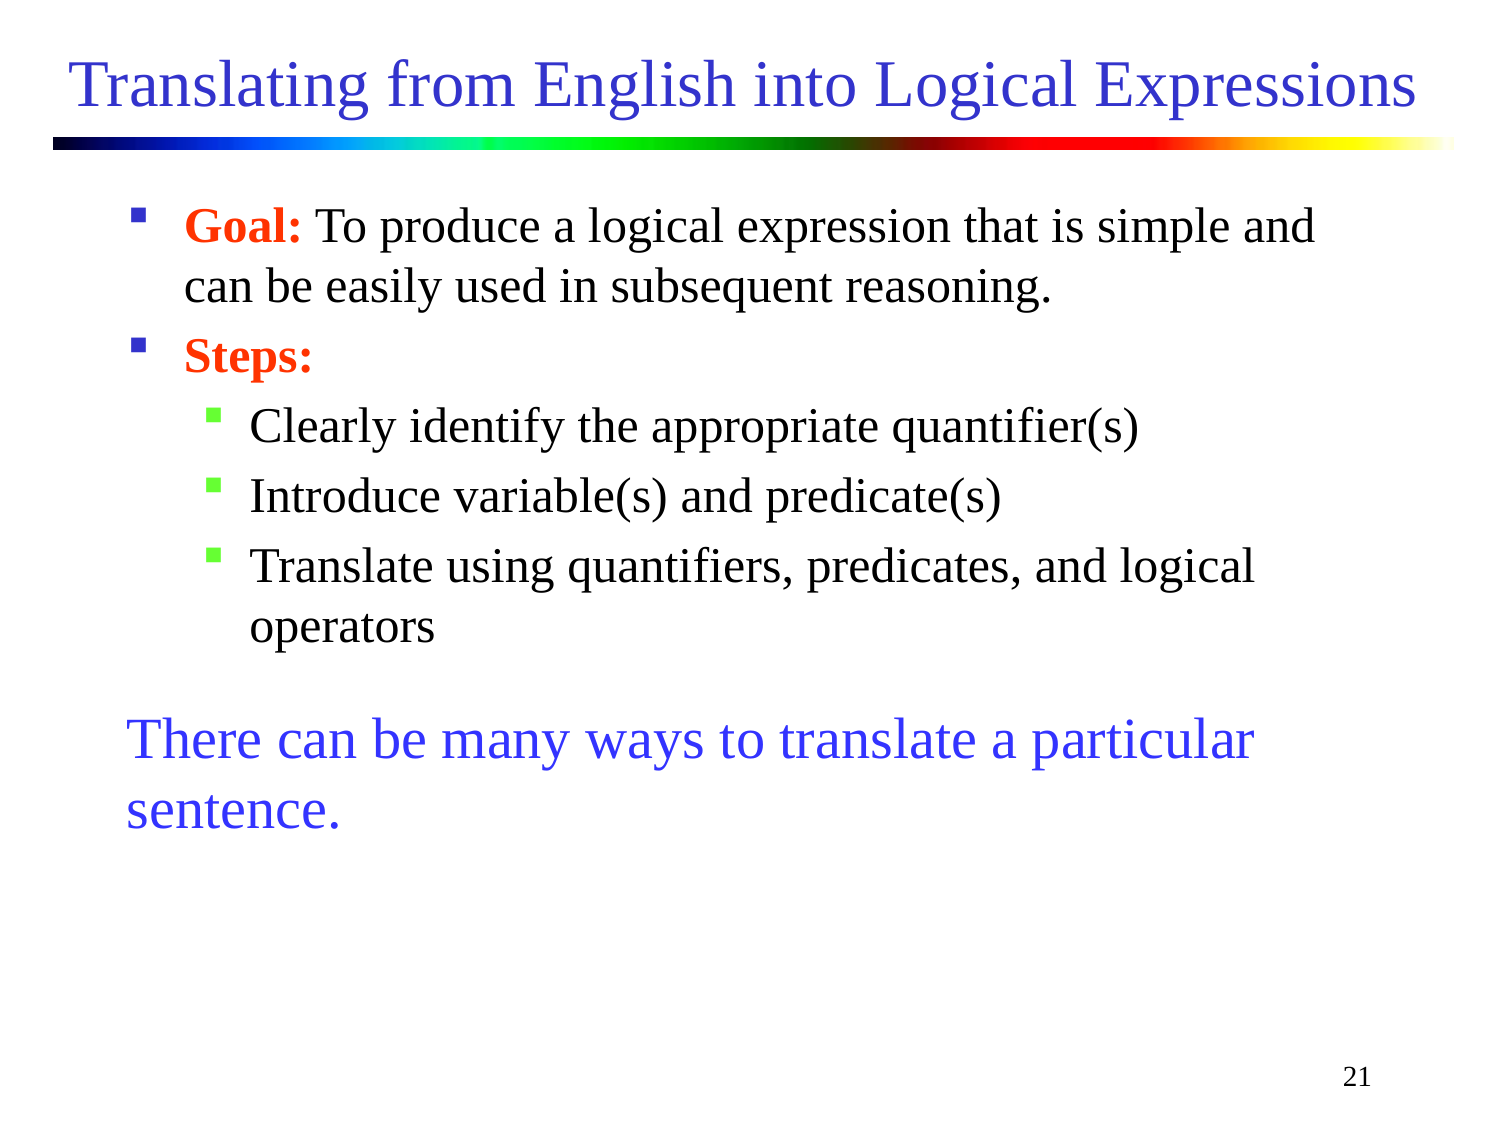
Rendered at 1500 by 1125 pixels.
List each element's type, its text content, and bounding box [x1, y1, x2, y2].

picture [379, 137, 1454, 150]
title Translating from English into Logical Expressions [46, 18, 1442, 141]
picture [53, 141, 351, 150]
slide_number 21 [1149, 1049, 1388, 1101]
list Goal: To produce a logical expression that is simple and can be easily used in subsequent reasoning. Steps: Clearly identify the appropriate quantifier(s) Introduce variable(s) and predicate(s) Translate using quantifiers, predicates, and logical operators [112, 184, 1388, 1026]
text_box There can be many ways to translate a particular sentence. [112, 692, 1355, 848]
